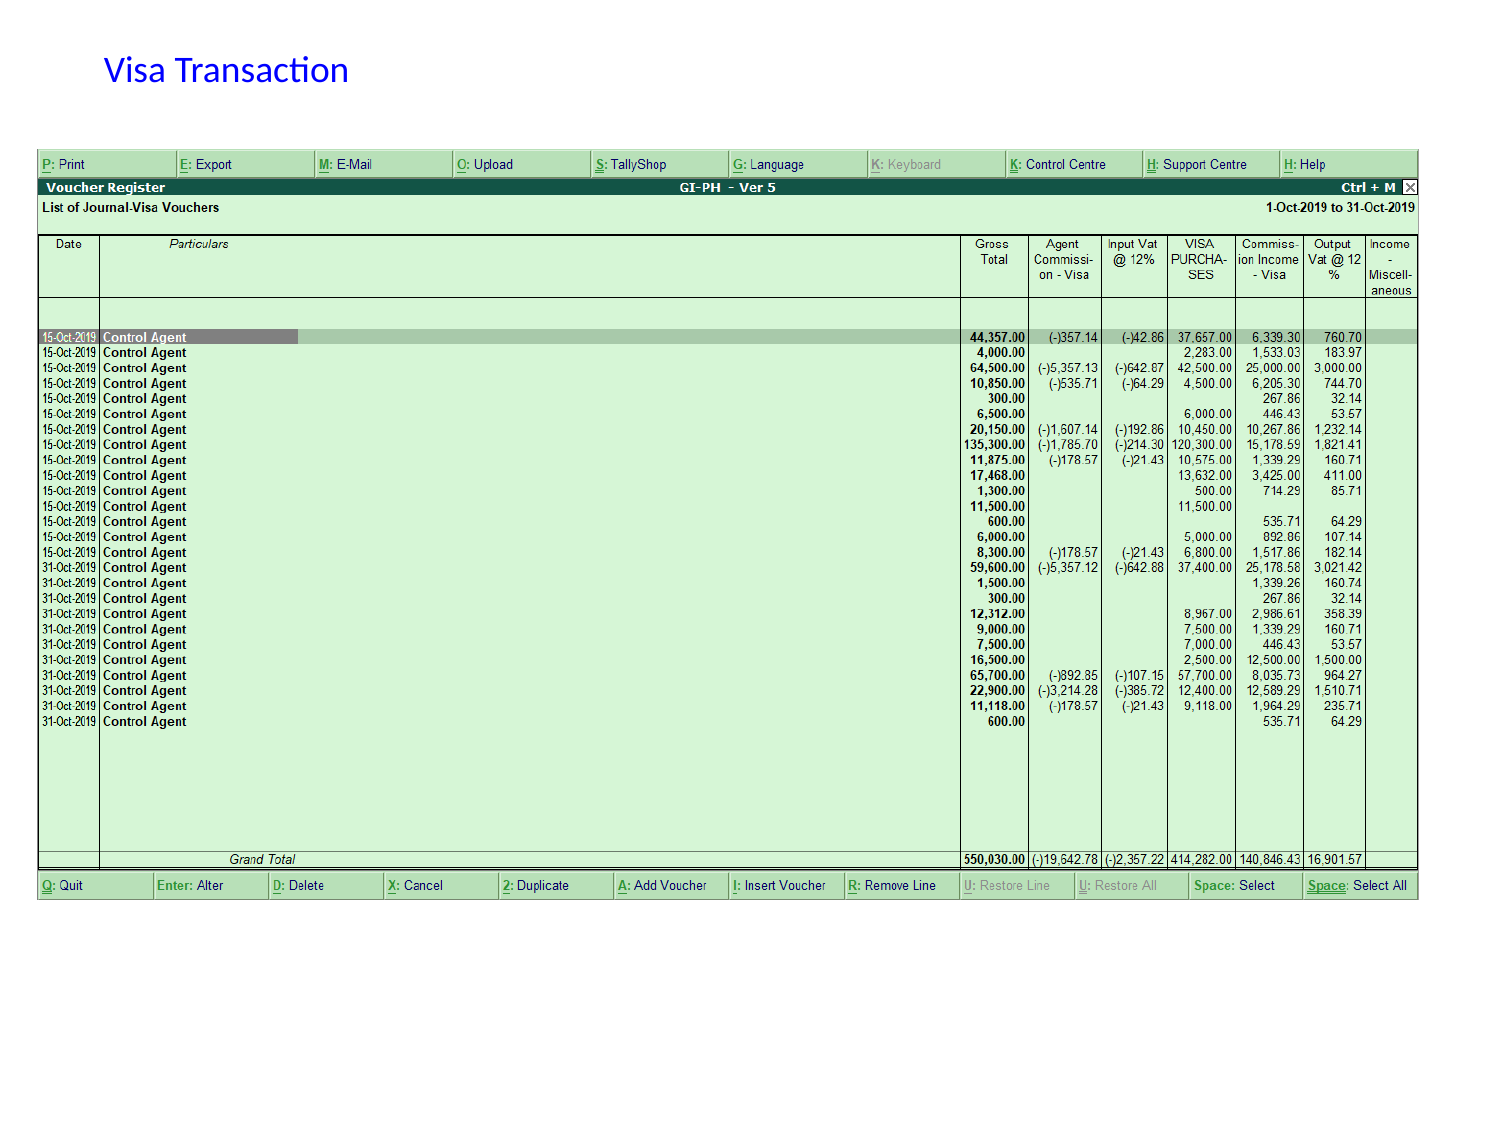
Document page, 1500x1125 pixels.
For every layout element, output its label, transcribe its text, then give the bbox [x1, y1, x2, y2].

text_box Visa Transaction [88, 37, 365, 98]
picture [37, 149, 1419, 901]
